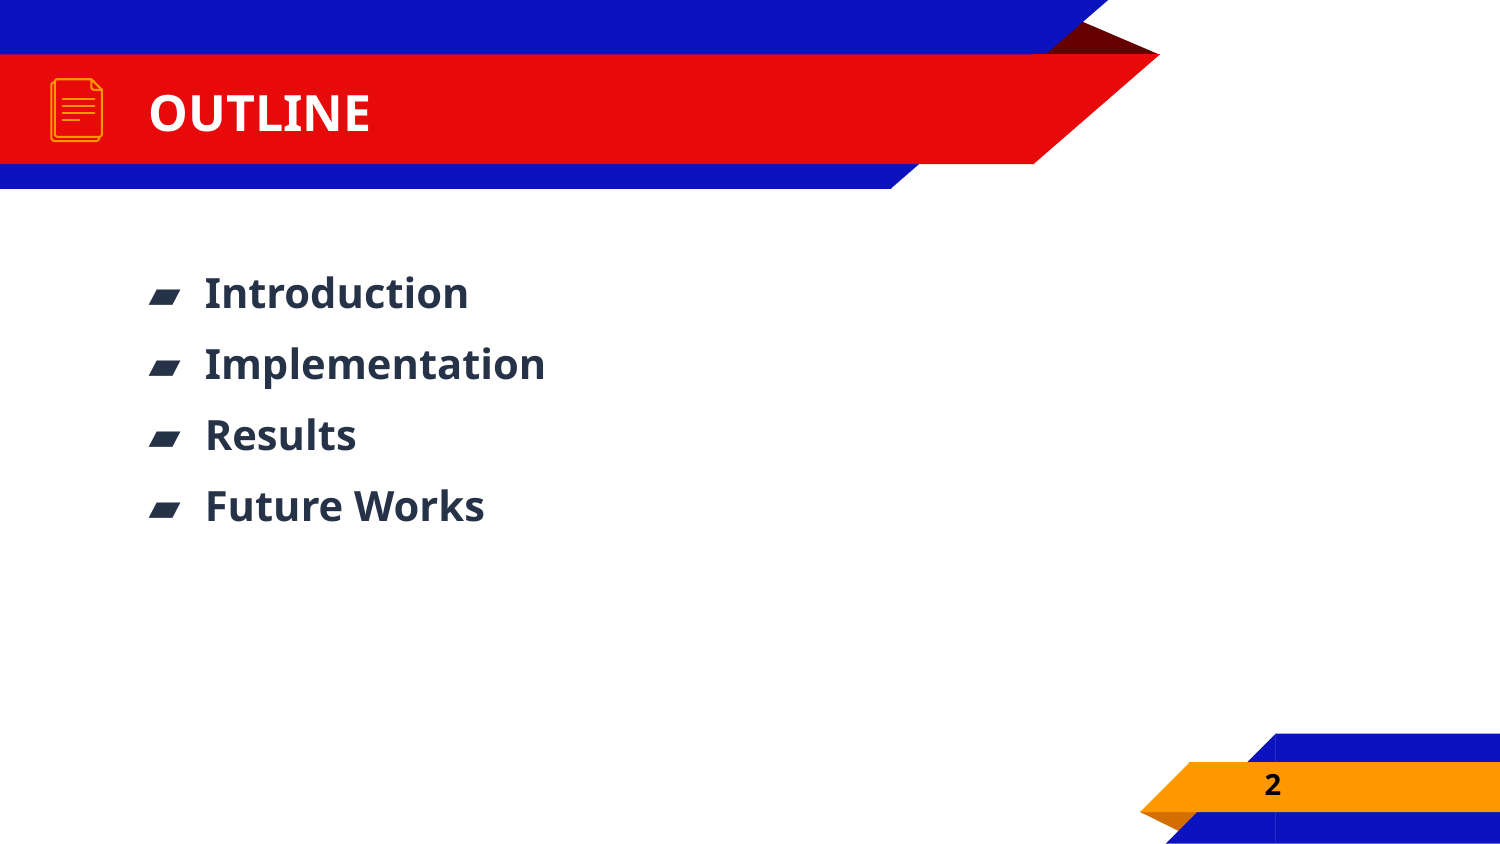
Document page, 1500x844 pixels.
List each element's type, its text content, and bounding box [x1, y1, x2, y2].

slide_number 2 [1249, 760, 1494, 813]
title OUTLINE [133, 48, 997, 174]
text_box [50, 79, 103, 142]
list Introduction Implementation Results Future Works [133, 252, 688, 700]
